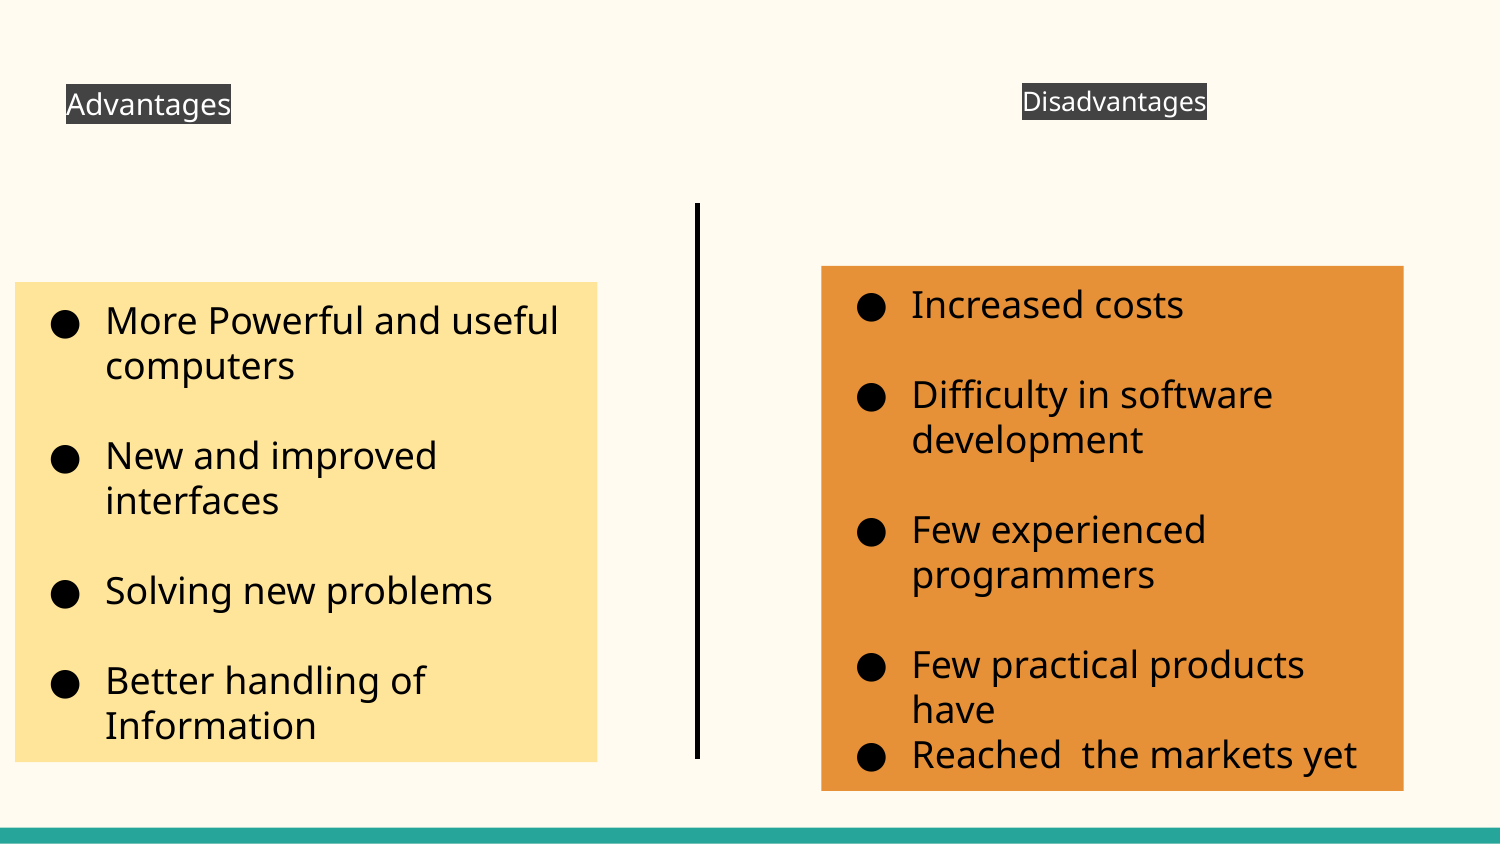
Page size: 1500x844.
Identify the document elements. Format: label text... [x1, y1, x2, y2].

list Disadvantages [1007, 65, 1360, 181]
text_box More Powerful and useful computers New and improved interfaces Solving new problems Better handling of Information [15, 282, 598, 763]
text_box Increased costs Difficulty in software development Few experienced programmers Few practical products have Reached the markets yet [821, 265, 1404, 791]
list Advantages [51, 65, 404, 181]
